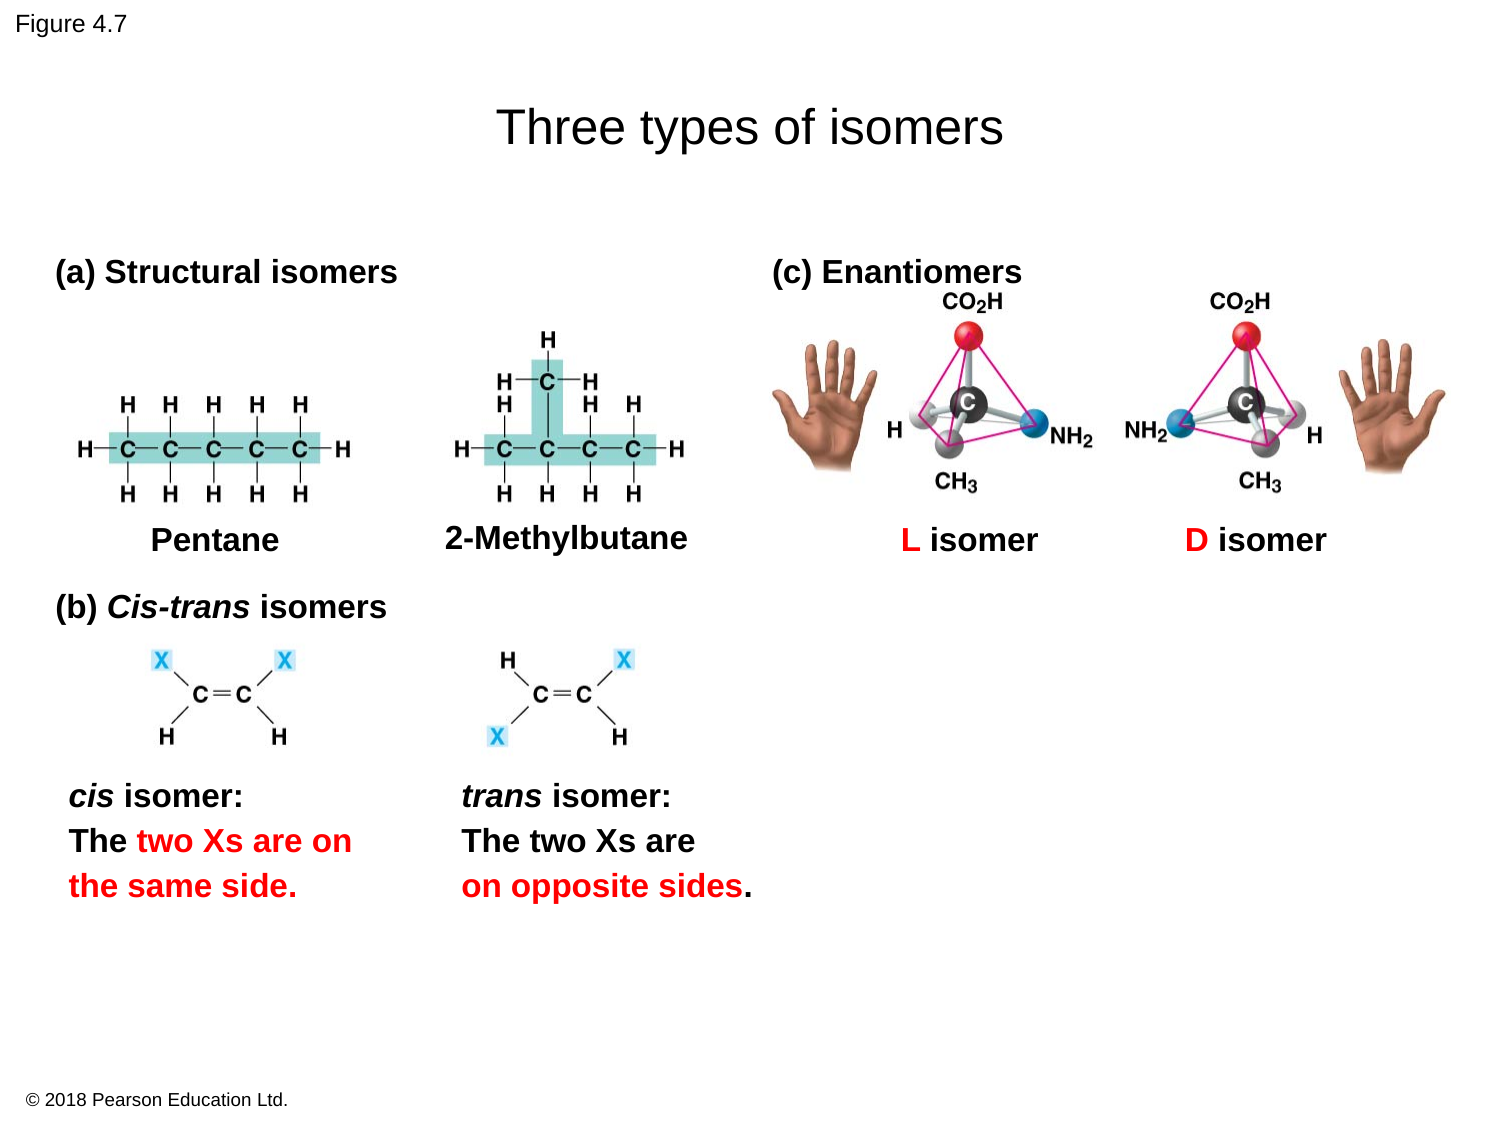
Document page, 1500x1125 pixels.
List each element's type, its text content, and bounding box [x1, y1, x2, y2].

picture [48, 243, 1452, 882]
text_box Three types of isomers [249, 87, 1250, 164]
text_box © 2018 Pearson Education Ltd. [10, 1080, 518, 1119]
title Figure 4.7 [0, 0, 593, 57]
